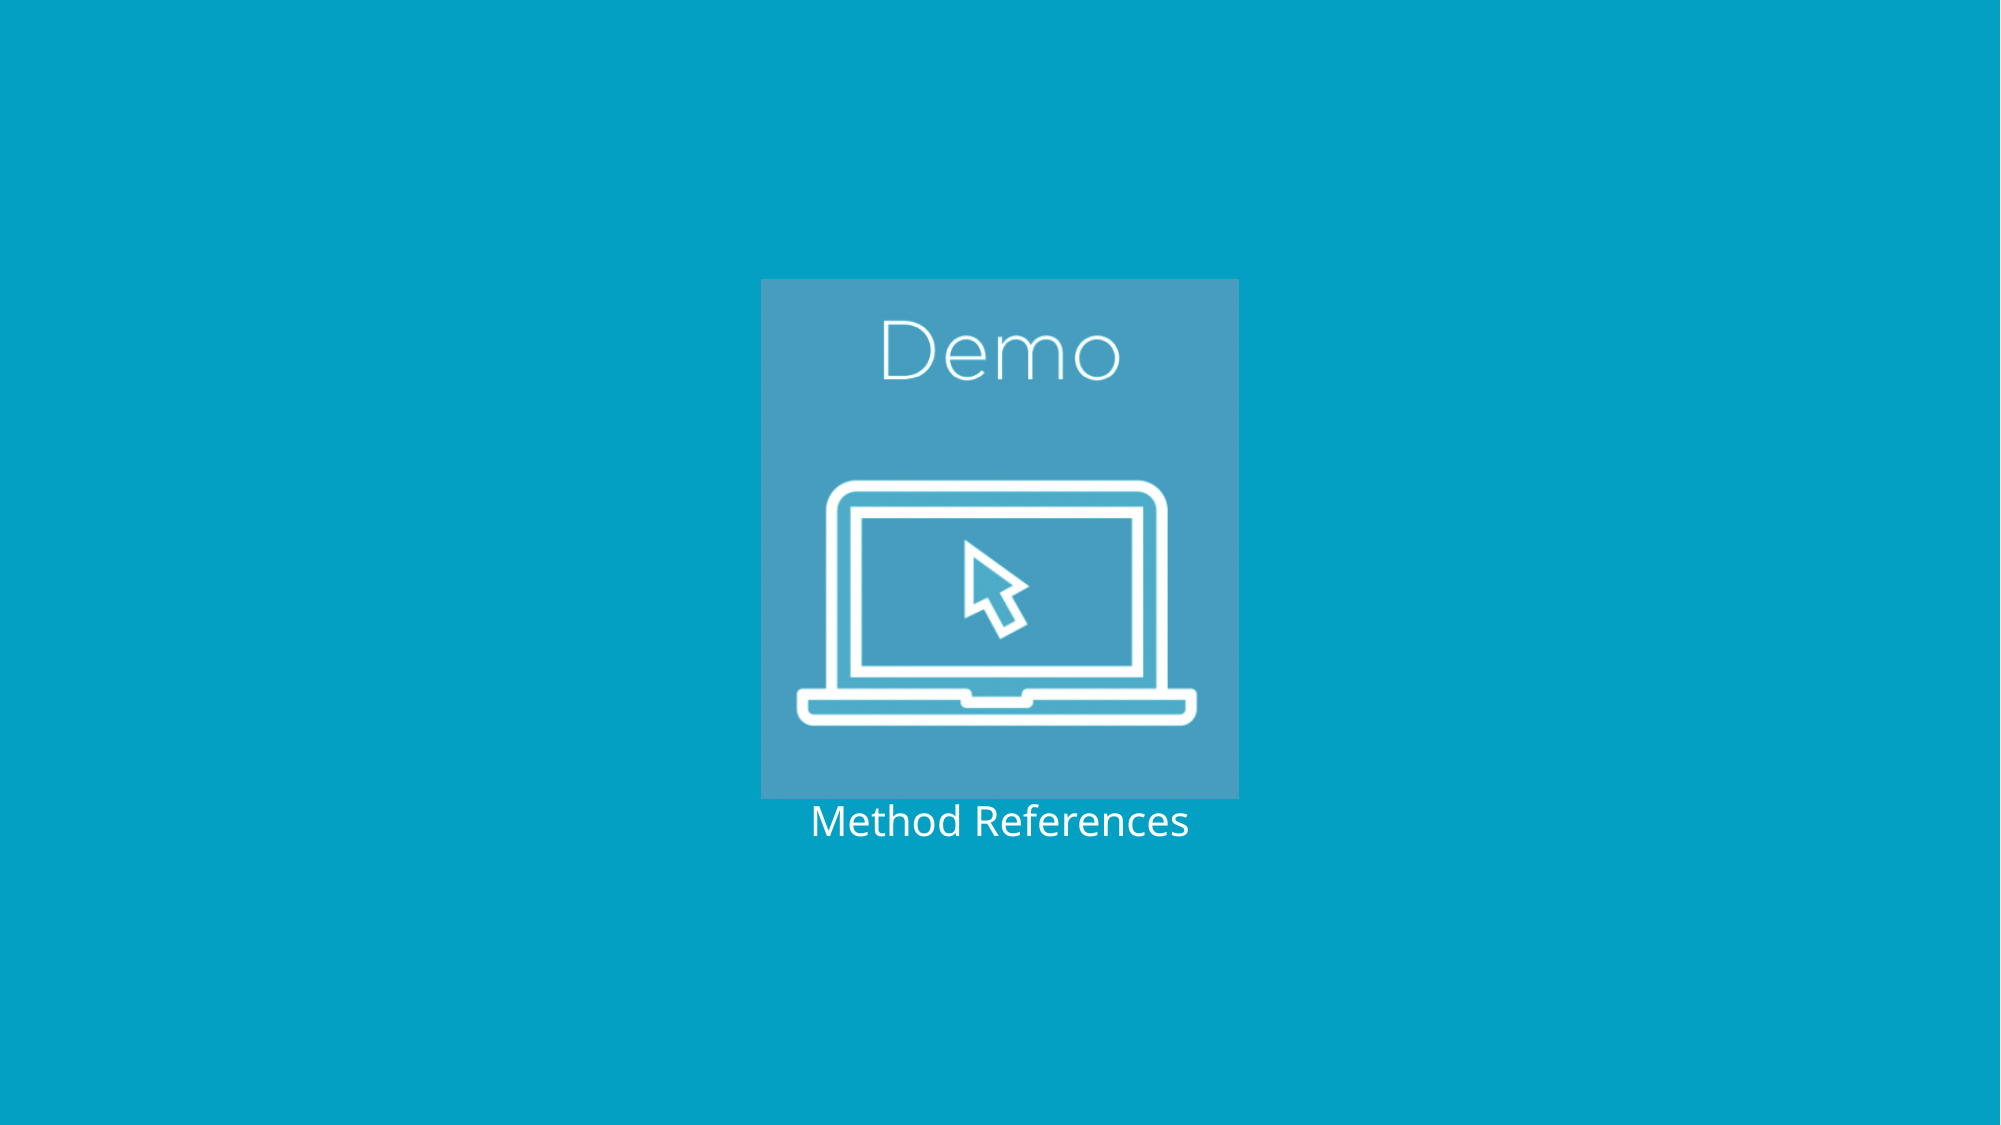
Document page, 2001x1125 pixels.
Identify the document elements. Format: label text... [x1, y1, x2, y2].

text_box Method References [505, 787, 1494, 852]
picture [761, 279, 1239, 799]
